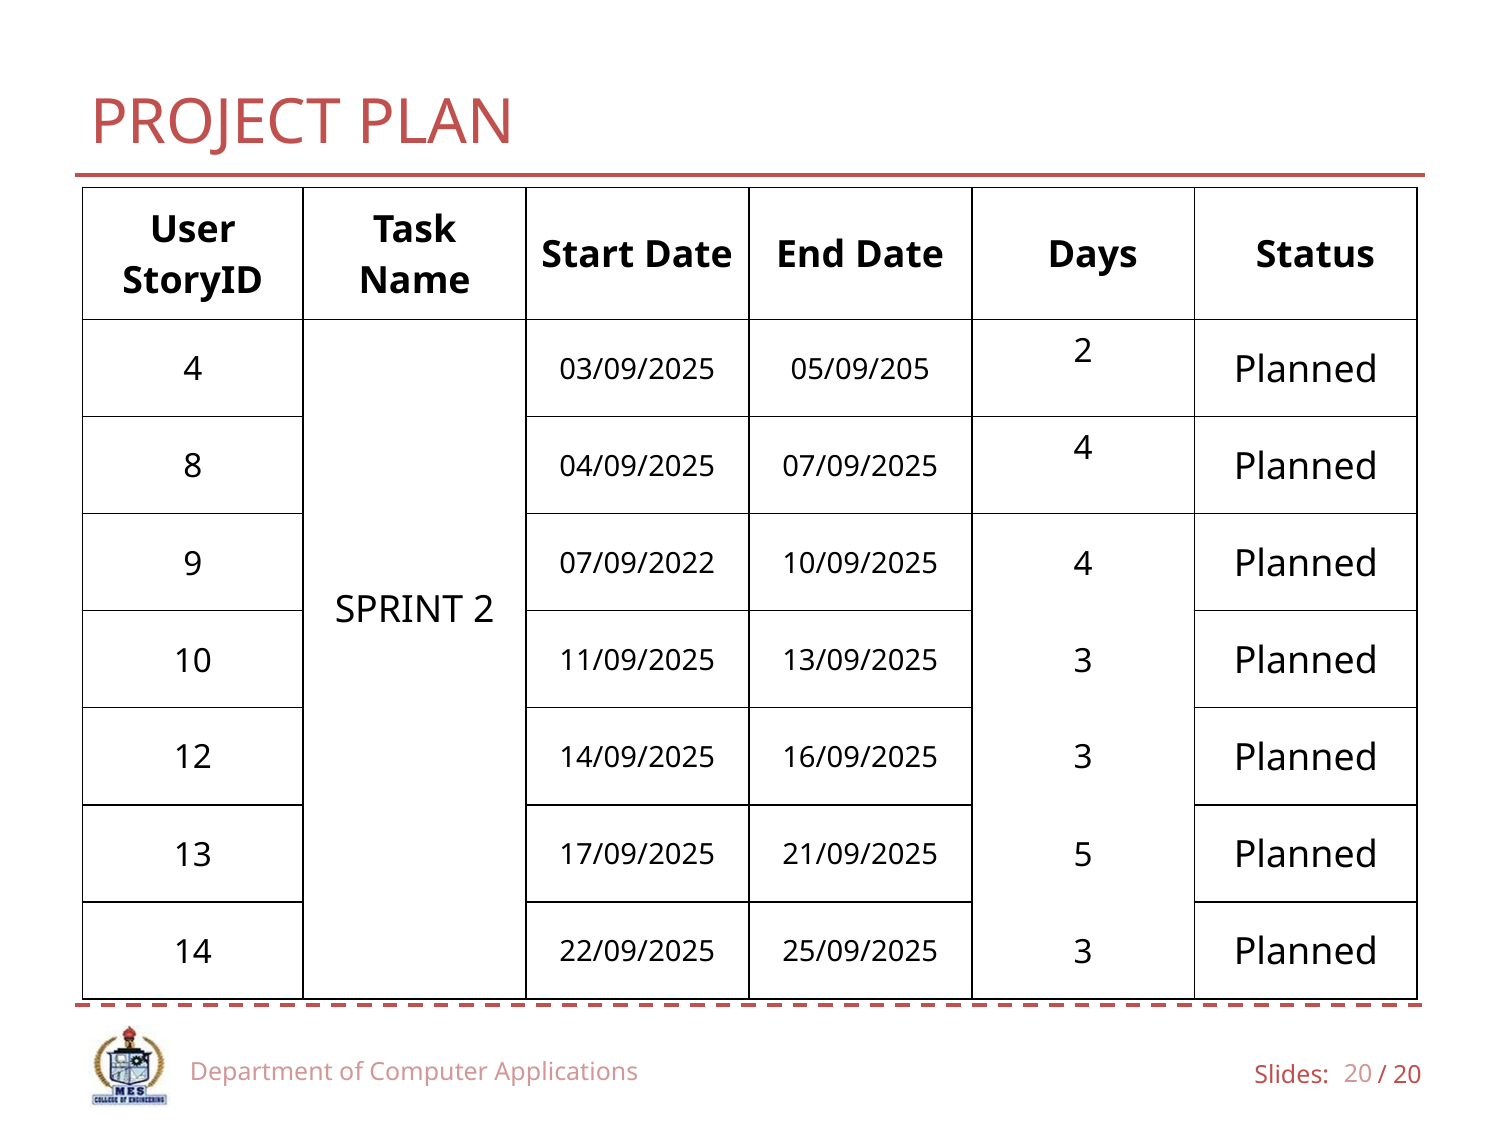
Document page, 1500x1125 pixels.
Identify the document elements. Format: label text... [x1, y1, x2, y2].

table_cell SPRINT 2 [304, 320, 525, 998]
table_cell 05/09/205 [750, 320, 971, 416]
table_cell 3 [973, 708, 1194, 805]
table_cell Planned [1195, 320, 1416, 416]
table_cell 4 [83, 320, 302, 416]
table_cell 17/09/2025 [527, 806, 748, 901]
table_cell Planned [1195, 514, 1416, 610]
table_cell 3 [973, 902, 1194, 998]
table_cell 9 [83, 514, 302, 610]
table_cell 13 [83, 806, 302, 901]
table_cell Planned [1195, 417, 1416, 513]
table_cell 14 [83, 903, 302, 998]
table_cell Planned [1195, 708, 1416, 804]
table_cell 12 [83, 708, 302, 804]
table_cell 04/09/2025 [527, 417, 748, 513]
title PROJECT PLAN [73, 48, 1427, 189]
table_cell Planned [1195, 611, 1416, 707]
table_cell 4 [973, 417, 1194, 513]
table_cell 21/09/2025 [750, 806, 971, 901]
picture [87, 1023, 171, 1109]
table_header Days [973, 188, 1194, 319]
table_header Start Date [527, 188, 748, 319]
table_cell 10/09/2025 [750, 514, 971, 610]
table_cell 4 [973, 514, 1194, 611]
footer Department of Computer Applications [174, 1042, 675, 1103]
table_cell 14/09/2025 [527, 708, 748, 804]
table_cell 07/09/2025 [750, 417, 971, 513]
table_cell 03/09/2025 [527, 320, 748, 416]
table_cell 25/09/2025 [750, 903, 971, 998]
table_cell 8 [83, 417, 302, 513]
table_cell 16/09/2025 [750, 708, 971, 804]
table_cell 11/09/2025 [527, 611, 748, 707]
table_cell 3 [973, 611, 1194, 708]
table_header User StoryID [83, 188, 302, 319]
table_cell 2 [973, 320, 1194, 416]
table_cell 5 [973, 805, 1194, 902]
table_cell Planned [1195, 806, 1416, 901]
table_cell 13/09/2025 [750, 611, 971, 707]
table_header End Date [750, 188, 971, 319]
table_cell 07/09/2022 [527, 514, 748, 610]
table_header Task Name [304, 188, 525, 319]
table_cell 10 [83, 611, 302, 707]
table_cell 22/09/2025 [527, 903, 748, 998]
table_header Status [1195, 188, 1416, 319]
table_cell Planned [1195, 903, 1416, 998]
slide_number 20 [1325, 1044, 1388, 1105]
